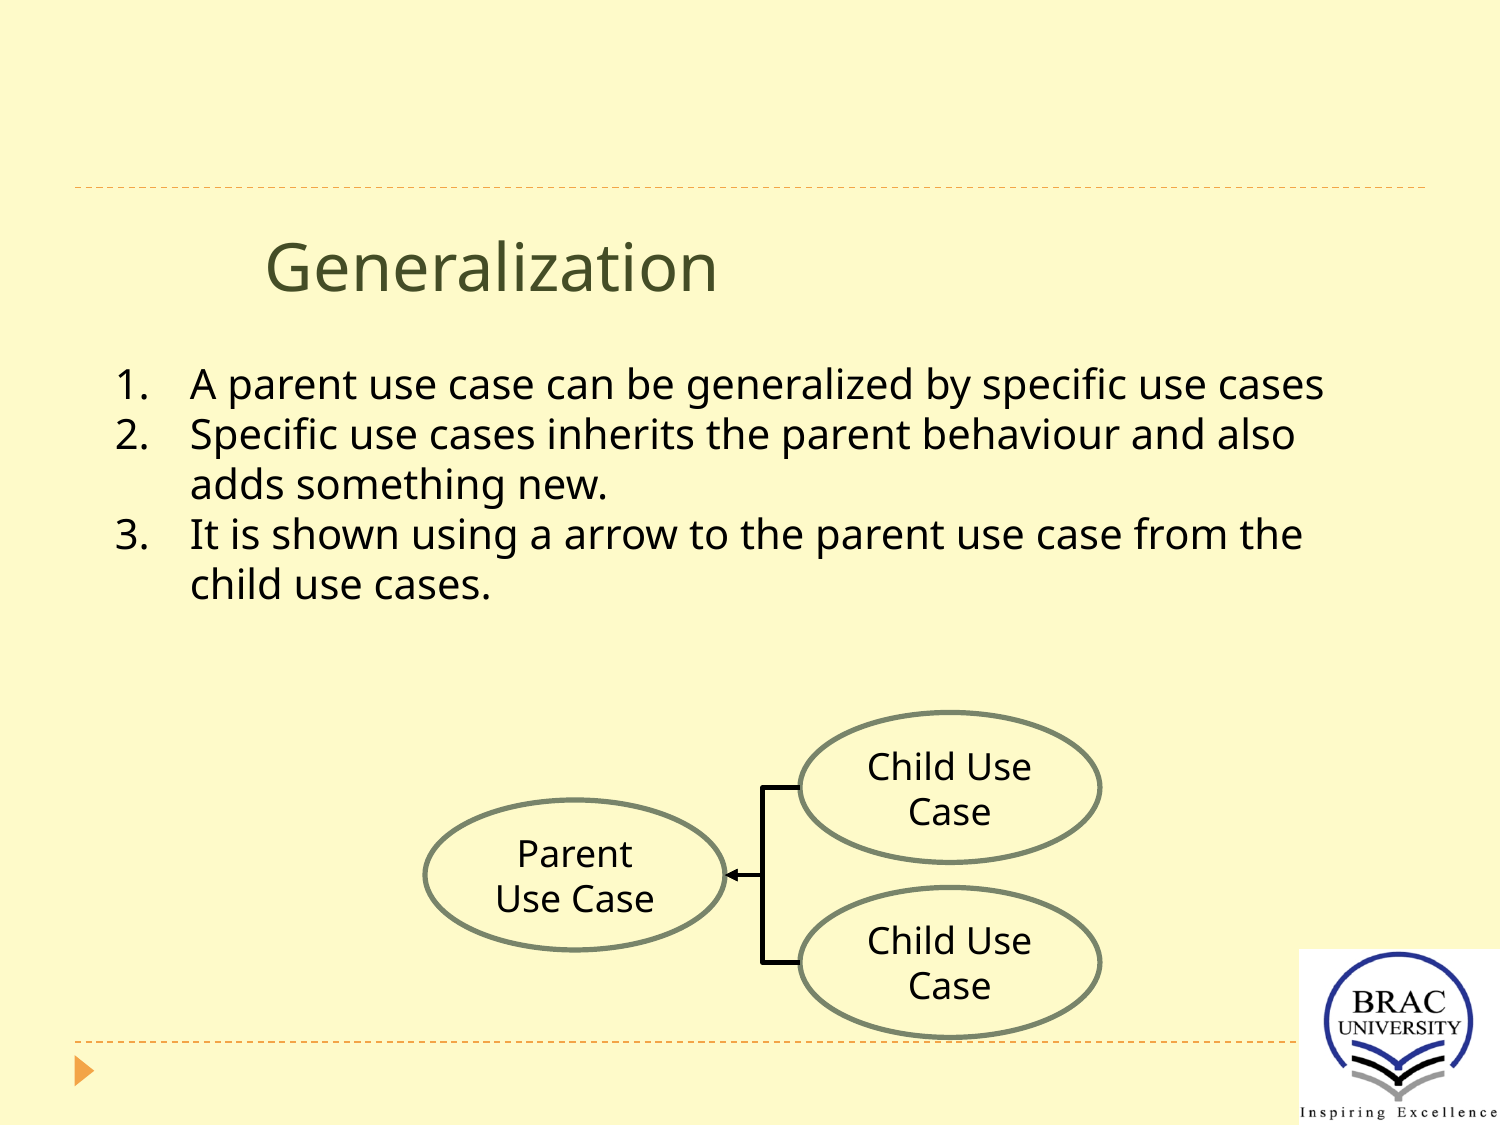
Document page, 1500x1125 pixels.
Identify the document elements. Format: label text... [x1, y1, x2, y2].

title Generalization [249, 149, 1013, 313]
text_box Parent Use Case [424, 799, 719, 950]
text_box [724, 787, 801, 963]
text_box Child Use Case [800, 887, 1100, 1038]
text_box Child Use Case [800, 712, 1100, 863]
picture [1299, 949, 1500, 1125]
text_box A parent use case can be generalized by specific use cases Specific use cases inherits the parent behaviour and also adds something new. It is shown using a arrow to the parent use case from the child use cases. [99, 350, 1388, 616]
